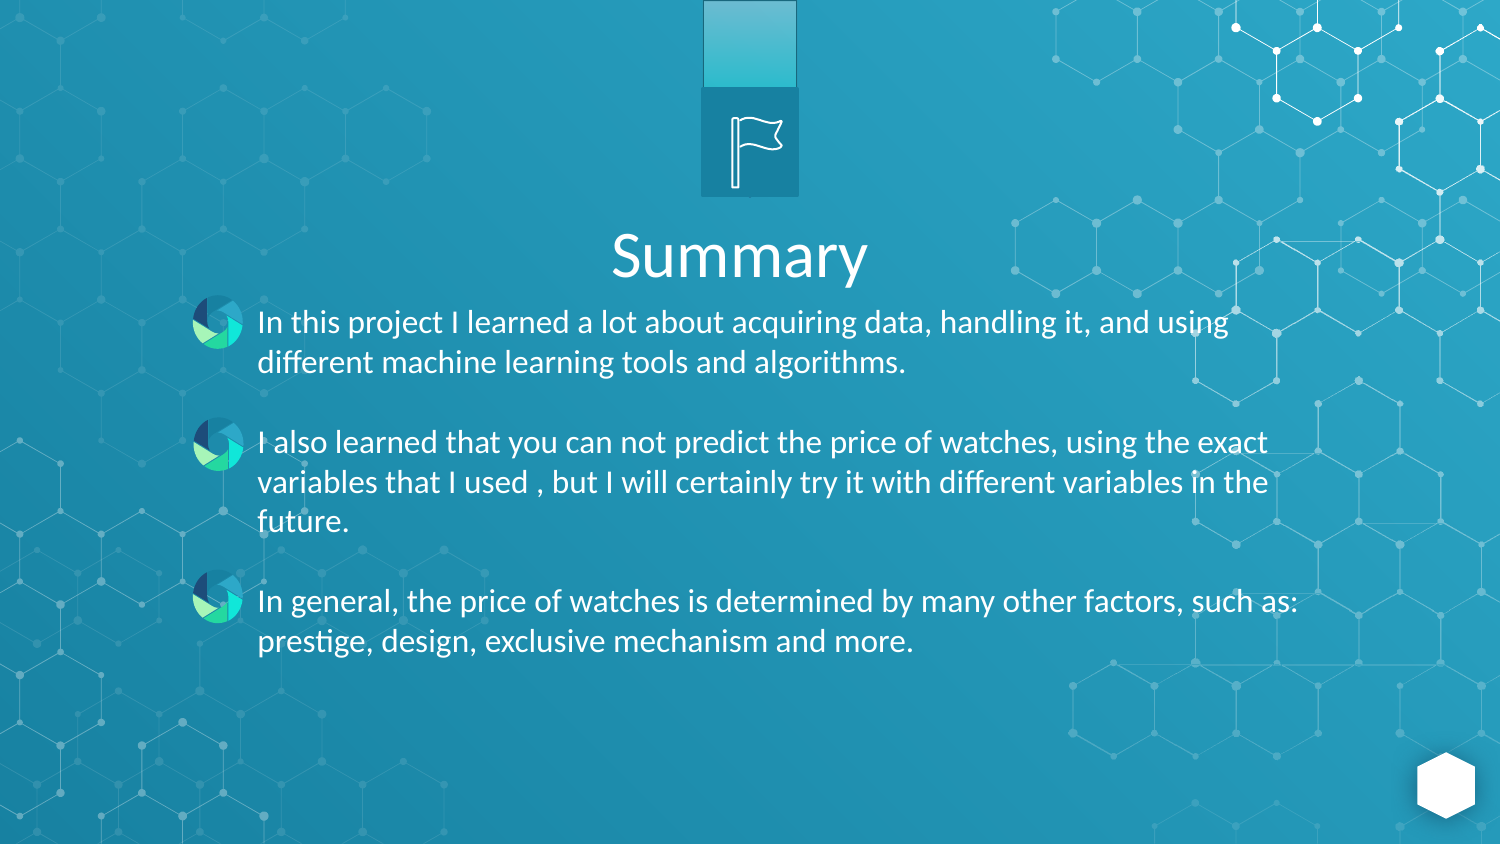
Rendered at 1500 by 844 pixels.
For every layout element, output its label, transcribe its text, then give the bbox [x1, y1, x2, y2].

text_box In this project I learned a lot about acquiring data, handling it, and using different machine learning tools and algorithms. I also learned that you can not predict the price of watches, using the exact variables that I used , but I will certainly try it with different variables in the future. In general, the price of watches is determined by many other factors, such as: prestige, design, exclusive mechanism and more. [242, 292, 1321, 667]
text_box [192, 294, 244, 350]
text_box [192, 569, 244, 624]
text_box [701, 87, 799, 197]
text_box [193, 417, 244, 472]
text_box Summary [347, 203, 1133, 292]
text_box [732, 117, 782, 188]
